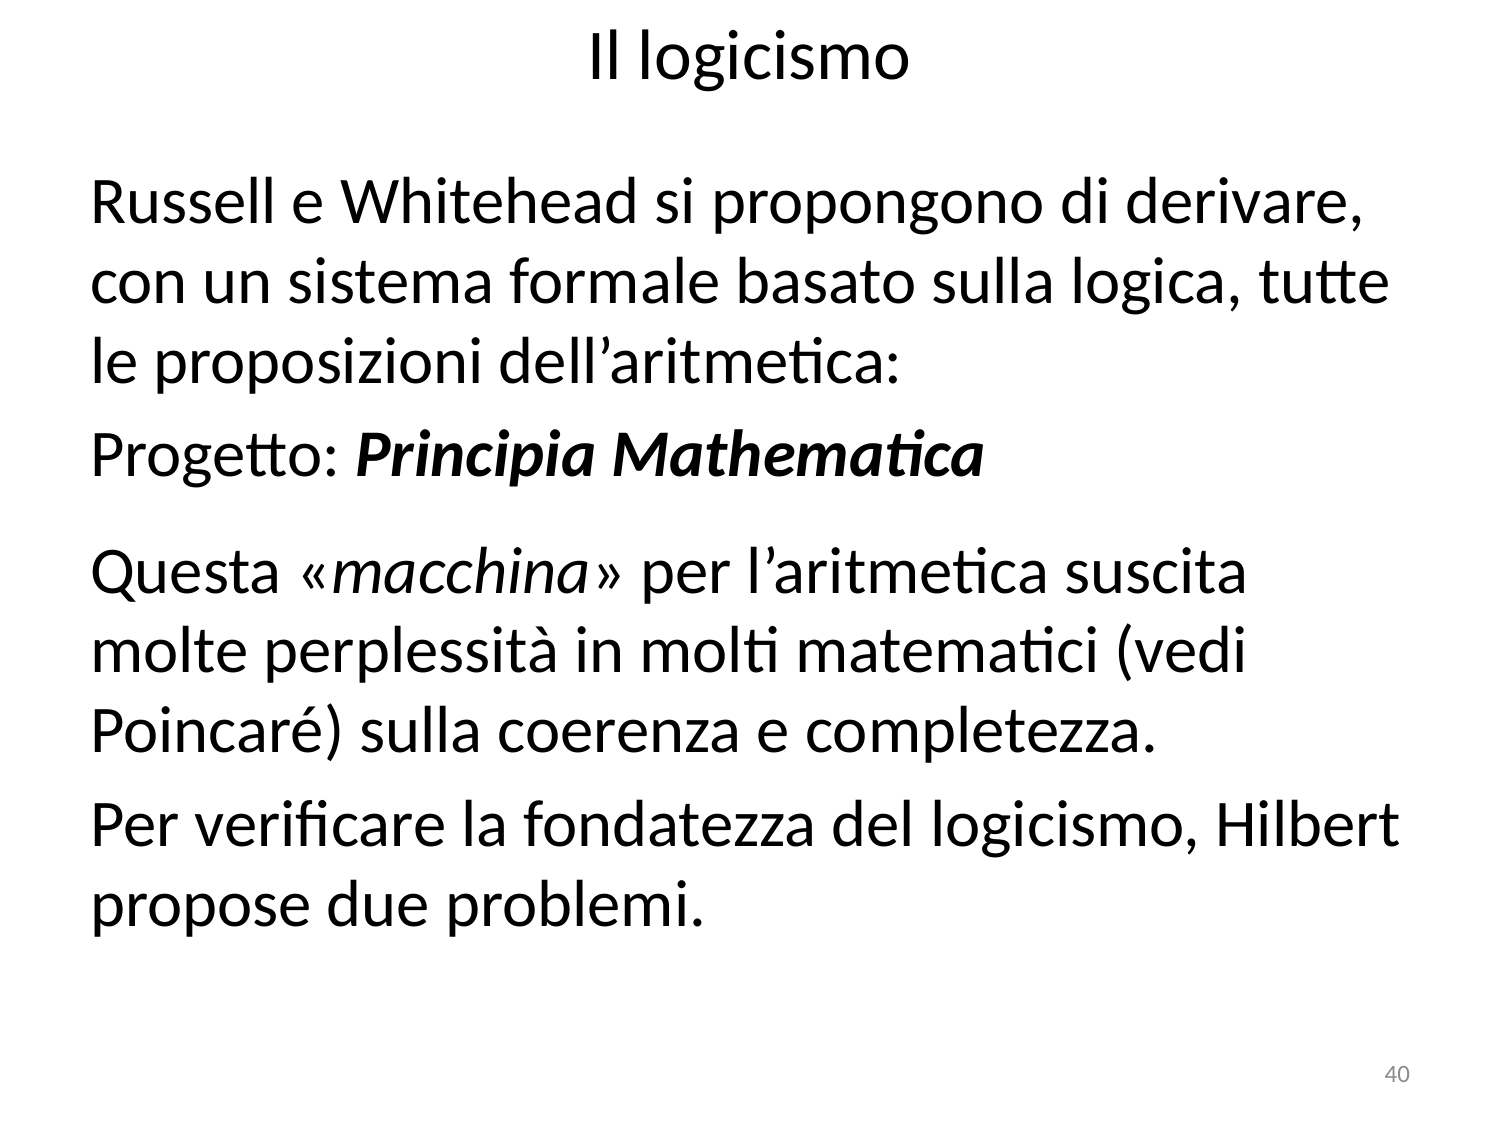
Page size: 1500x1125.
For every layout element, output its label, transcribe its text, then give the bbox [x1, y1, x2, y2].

list Russell e Whitehead si propongono di derivare, con un sistema formale basato sulla logica, tutte le proposizioni dell’aritmetica: Progetto: Principia Mathematica Questa «macchina» per l’aritmetica suscita molte perplessità in molti matematici (vedi Poincaré) sulla coerenza e completezza. Per verificare la fondatezza del logicismo, Hilbert propose due problemi. [75, 149, 1425, 1083]
title Il logicismo [75, 0, 1425, 102]
slide_number 40 [1074, 1042, 1425, 1103]
